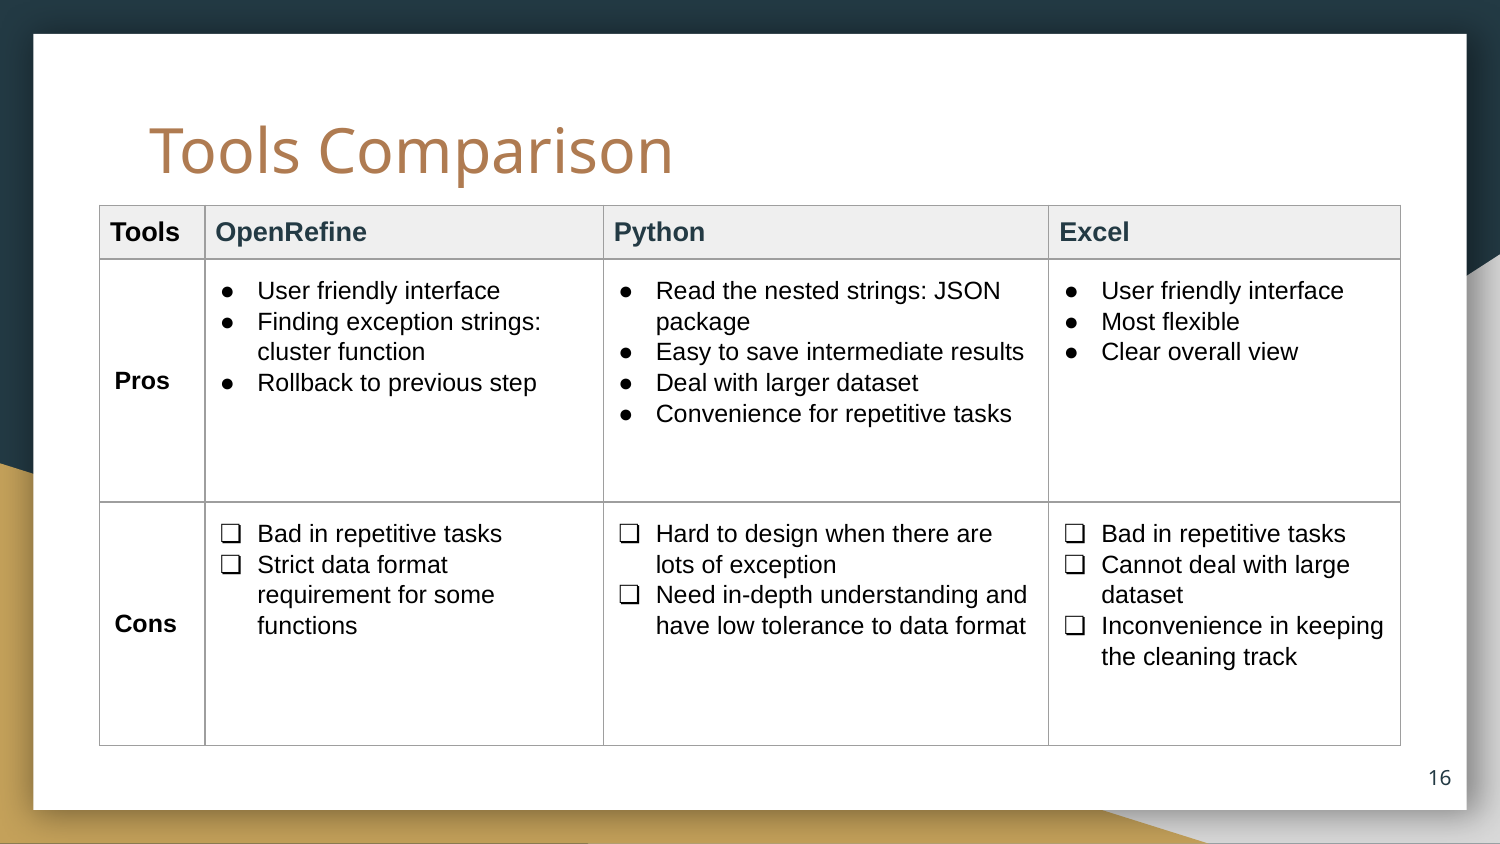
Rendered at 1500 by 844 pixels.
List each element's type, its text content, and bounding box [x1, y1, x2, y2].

slide_number ‹#› [1376, 745, 1467, 810]
table_cell User friendly interface Finding exception strings: cluster function Rollback to previous step [206, 260, 603, 501]
table_header Excel [1049, 206, 1400, 258]
table_header OpenRefine [206, 206, 603, 258]
table_cell Cons [100, 503, 204, 745]
table_cell Pros [100, 260, 204, 501]
table_cell User friendly interface Most flexible Clear overall view [1049, 260, 1400, 501]
table_cell Bad in repetitive tasks Strict data format requirement for some functions [206, 503, 603, 745]
table_header Python [604, 206, 1048, 258]
title Tools Comparison [134, 91, 1366, 205]
table_cell Bad in repetitive tasks Cannot deal with large dataset Inconvenience in keeping the cleaning track [1049, 503, 1400, 745]
table_cell Read the nested strings: JSON package Easy to save intermediate results Deal with larger dataset Convenience for repetitive tasks [604, 260, 1048, 501]
table_header Tools [100, 206, 204, 258]
table_cell Hard to design when there are lots of exception Need in-depth understanding and have low tolerance to data format [604, 503, 1048, 745]
